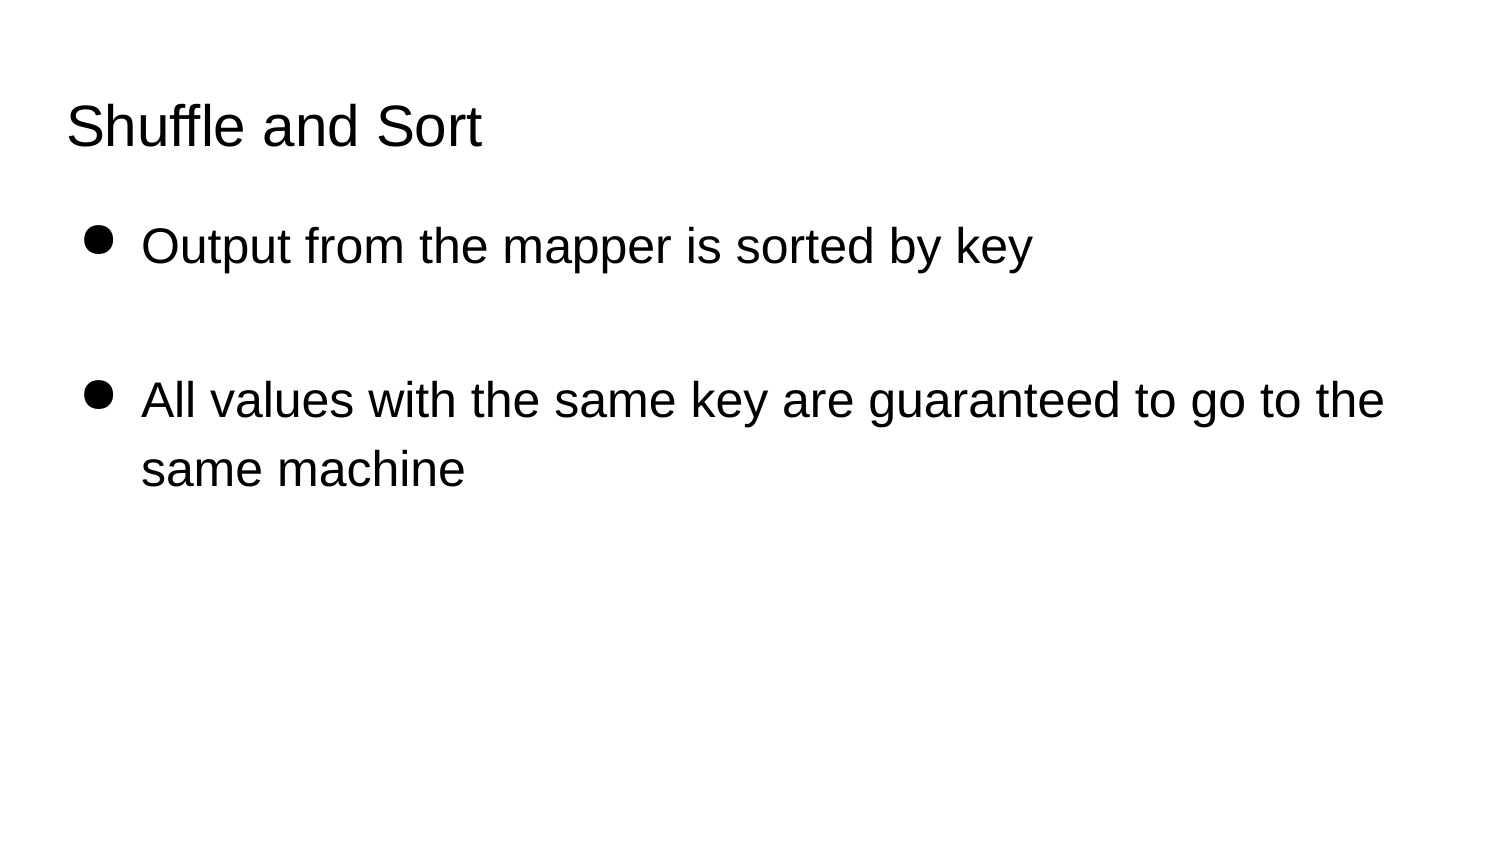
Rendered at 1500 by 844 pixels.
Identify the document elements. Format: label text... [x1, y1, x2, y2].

title Shuffle and Sort [51, 72, 1449, 167]
list Output from the mapper is sorted by key All values with the same key are guaranteed to go to the same machine [51, 189, 1449, 750]
